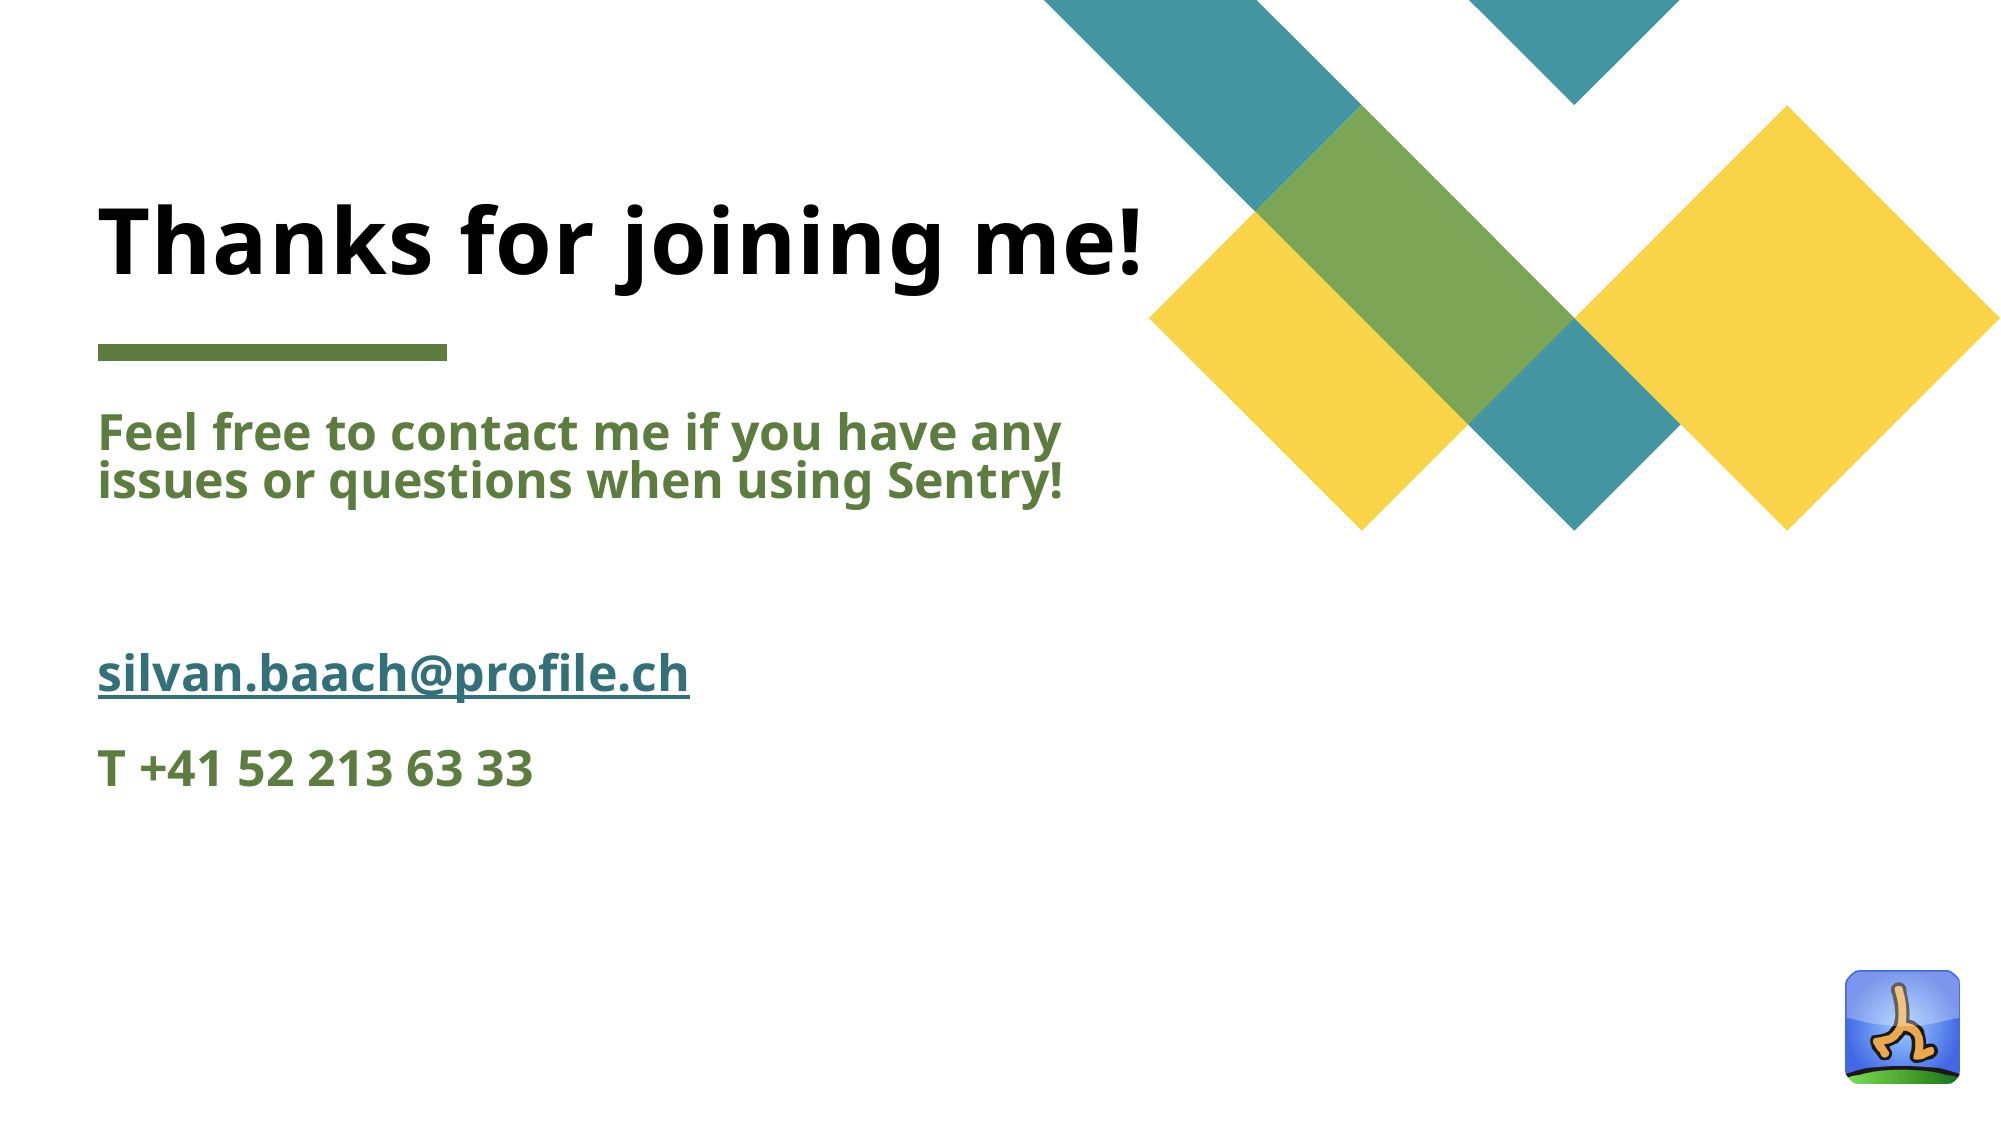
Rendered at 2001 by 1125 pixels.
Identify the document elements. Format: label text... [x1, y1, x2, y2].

picture [1845, 970, 1960, 1084]
title Thanks for joining me! [97, 31, 1211, 293]
list Feel free to contact me if you have any issues or questions when using Sentry! silvan.baach@profile.ch T +41 52 213 63 33 [97, 374, 1211, 983]
